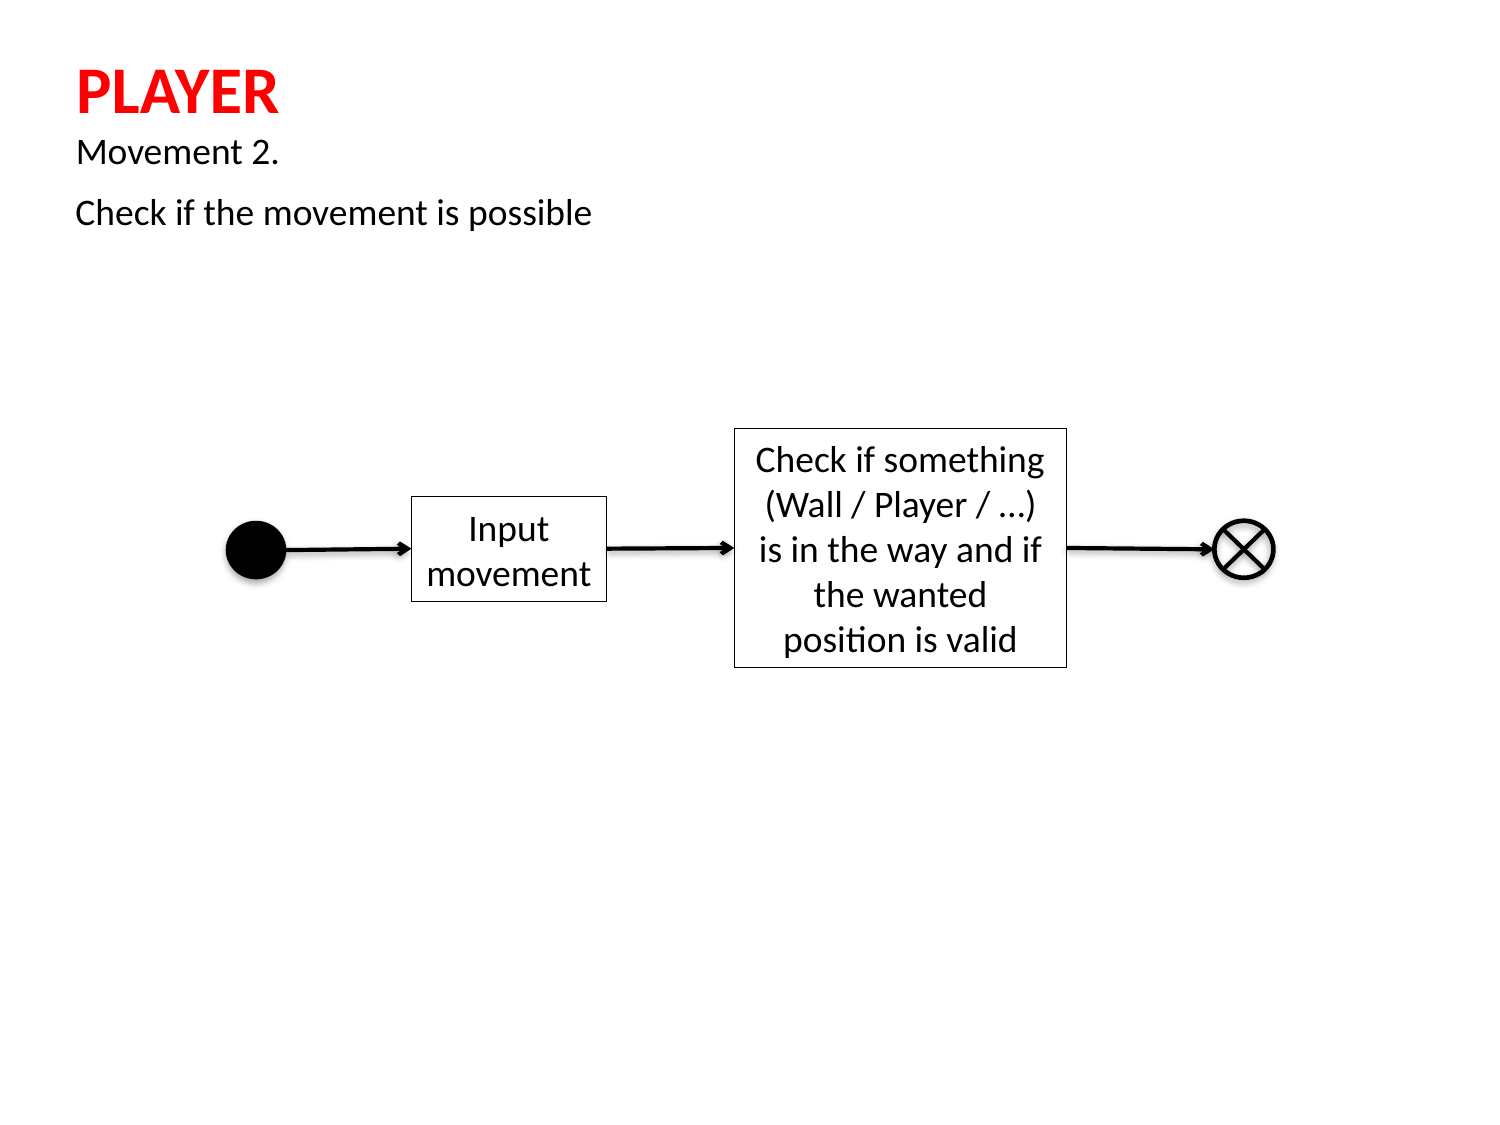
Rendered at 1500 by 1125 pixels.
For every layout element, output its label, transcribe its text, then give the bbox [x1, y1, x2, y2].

text_box Check if the movement is possible [60, 181, 609, 241]
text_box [226, 427, 1274, 671]
text_box PLAYER Movement 2. [61, 39, 295, 180]
